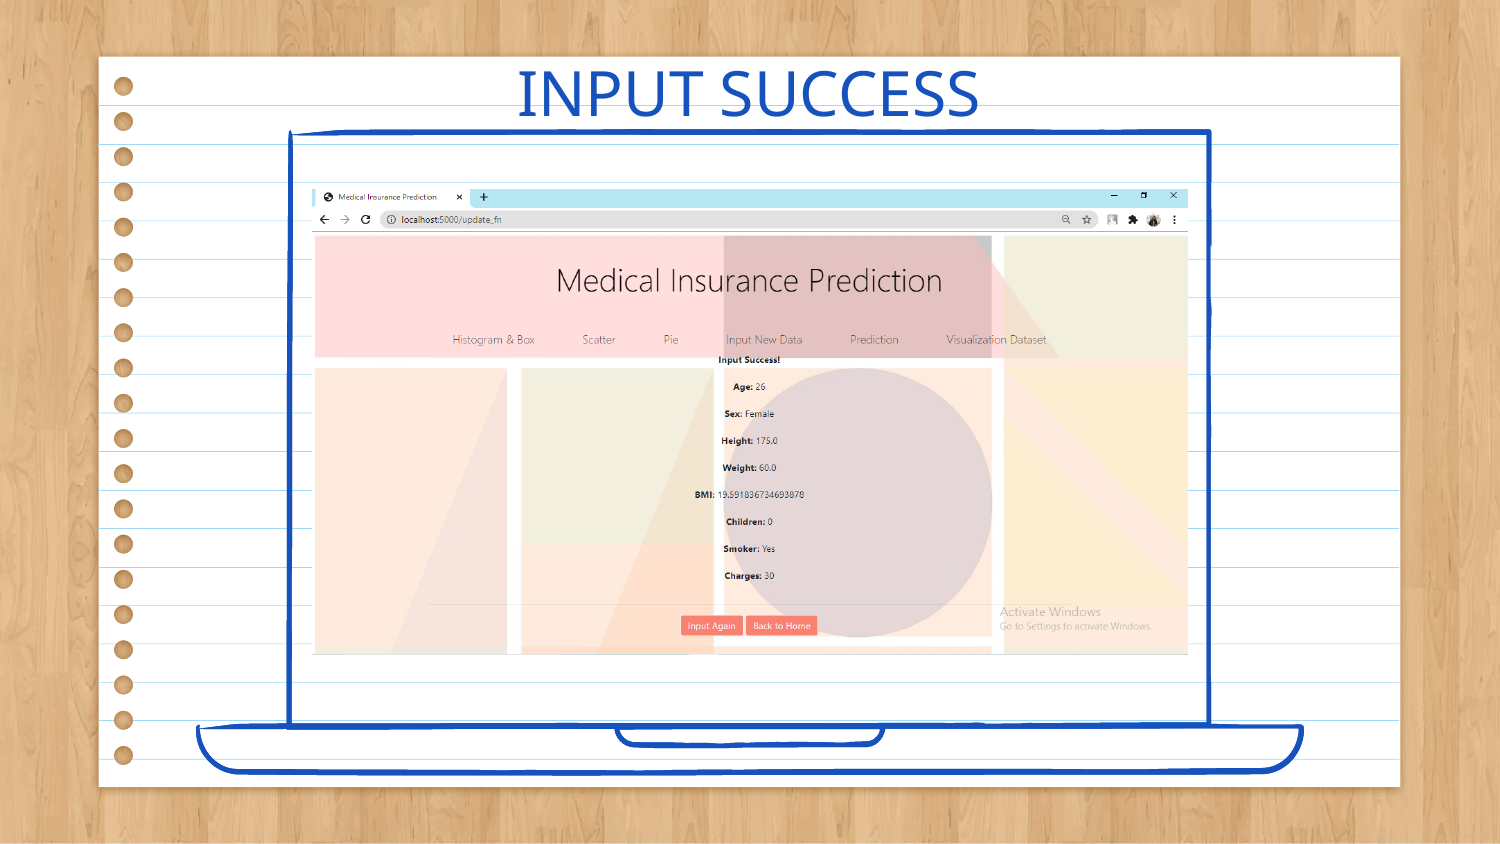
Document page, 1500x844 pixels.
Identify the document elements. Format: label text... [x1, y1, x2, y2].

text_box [195, 128, 1305, 776]
picture [0, 0, 1500, 844]
title INPUT SUCCESS [146, 39, 1353, 144]
